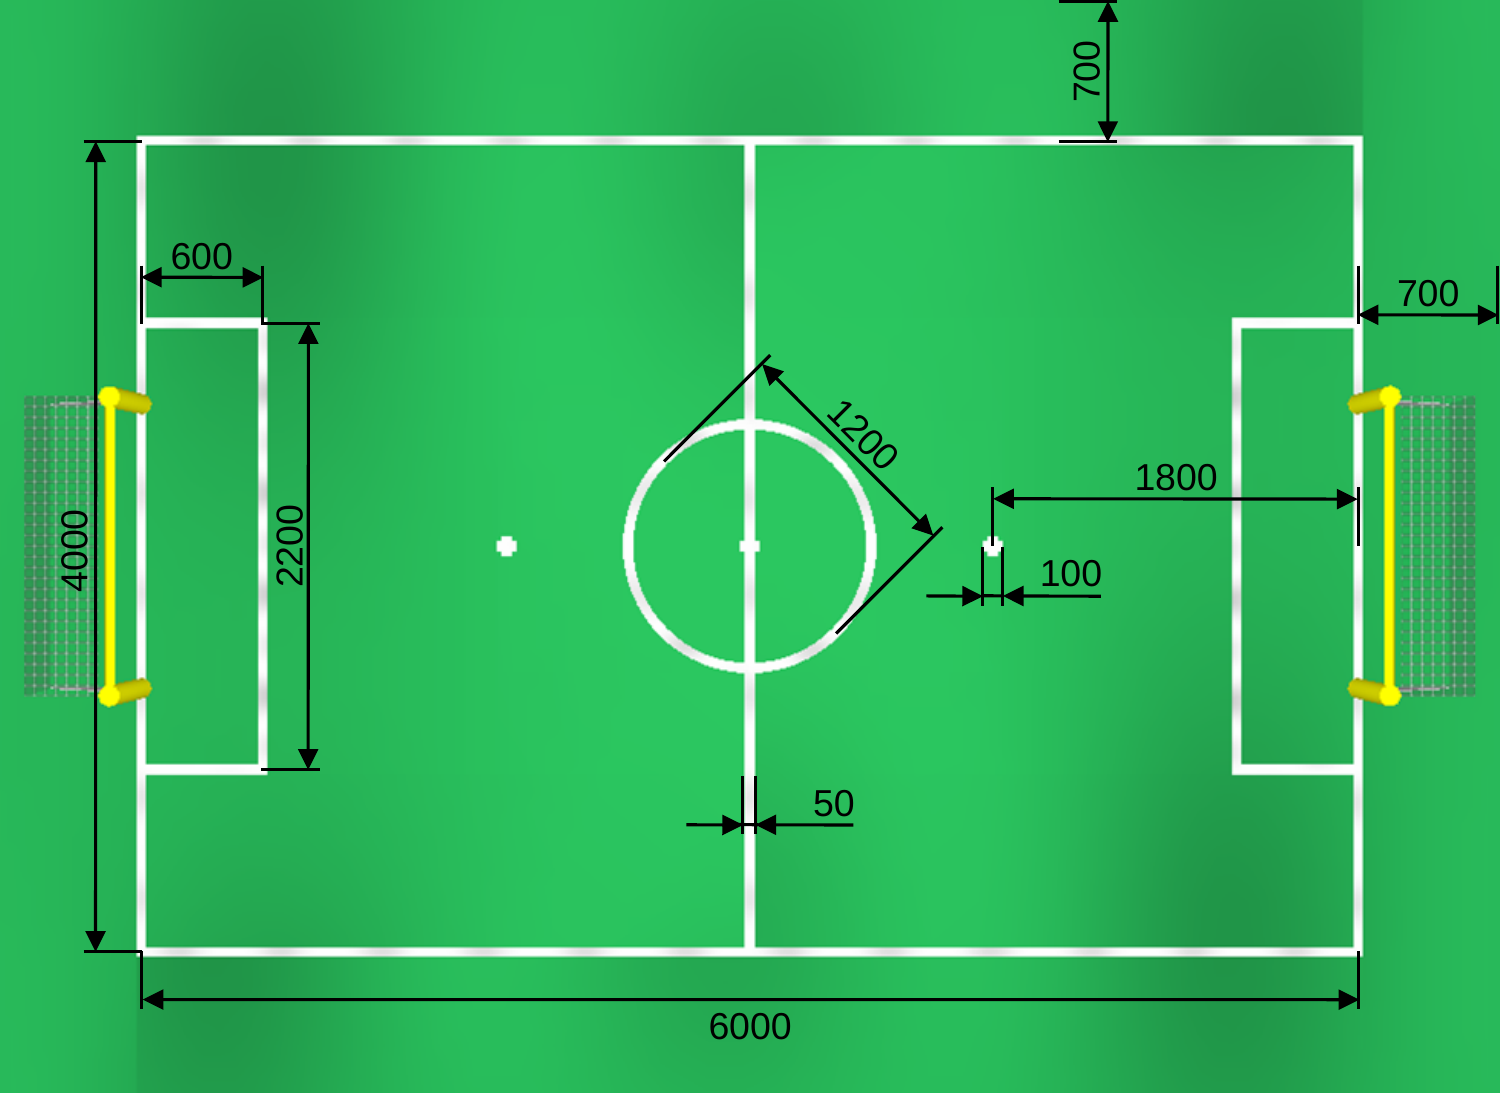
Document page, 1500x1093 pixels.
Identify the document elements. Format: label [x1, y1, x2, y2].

text_box [1015, 39, 1157, 104]
picture [0, 0, 1500, 1093]
text_box [695, 384, 940, 576]
